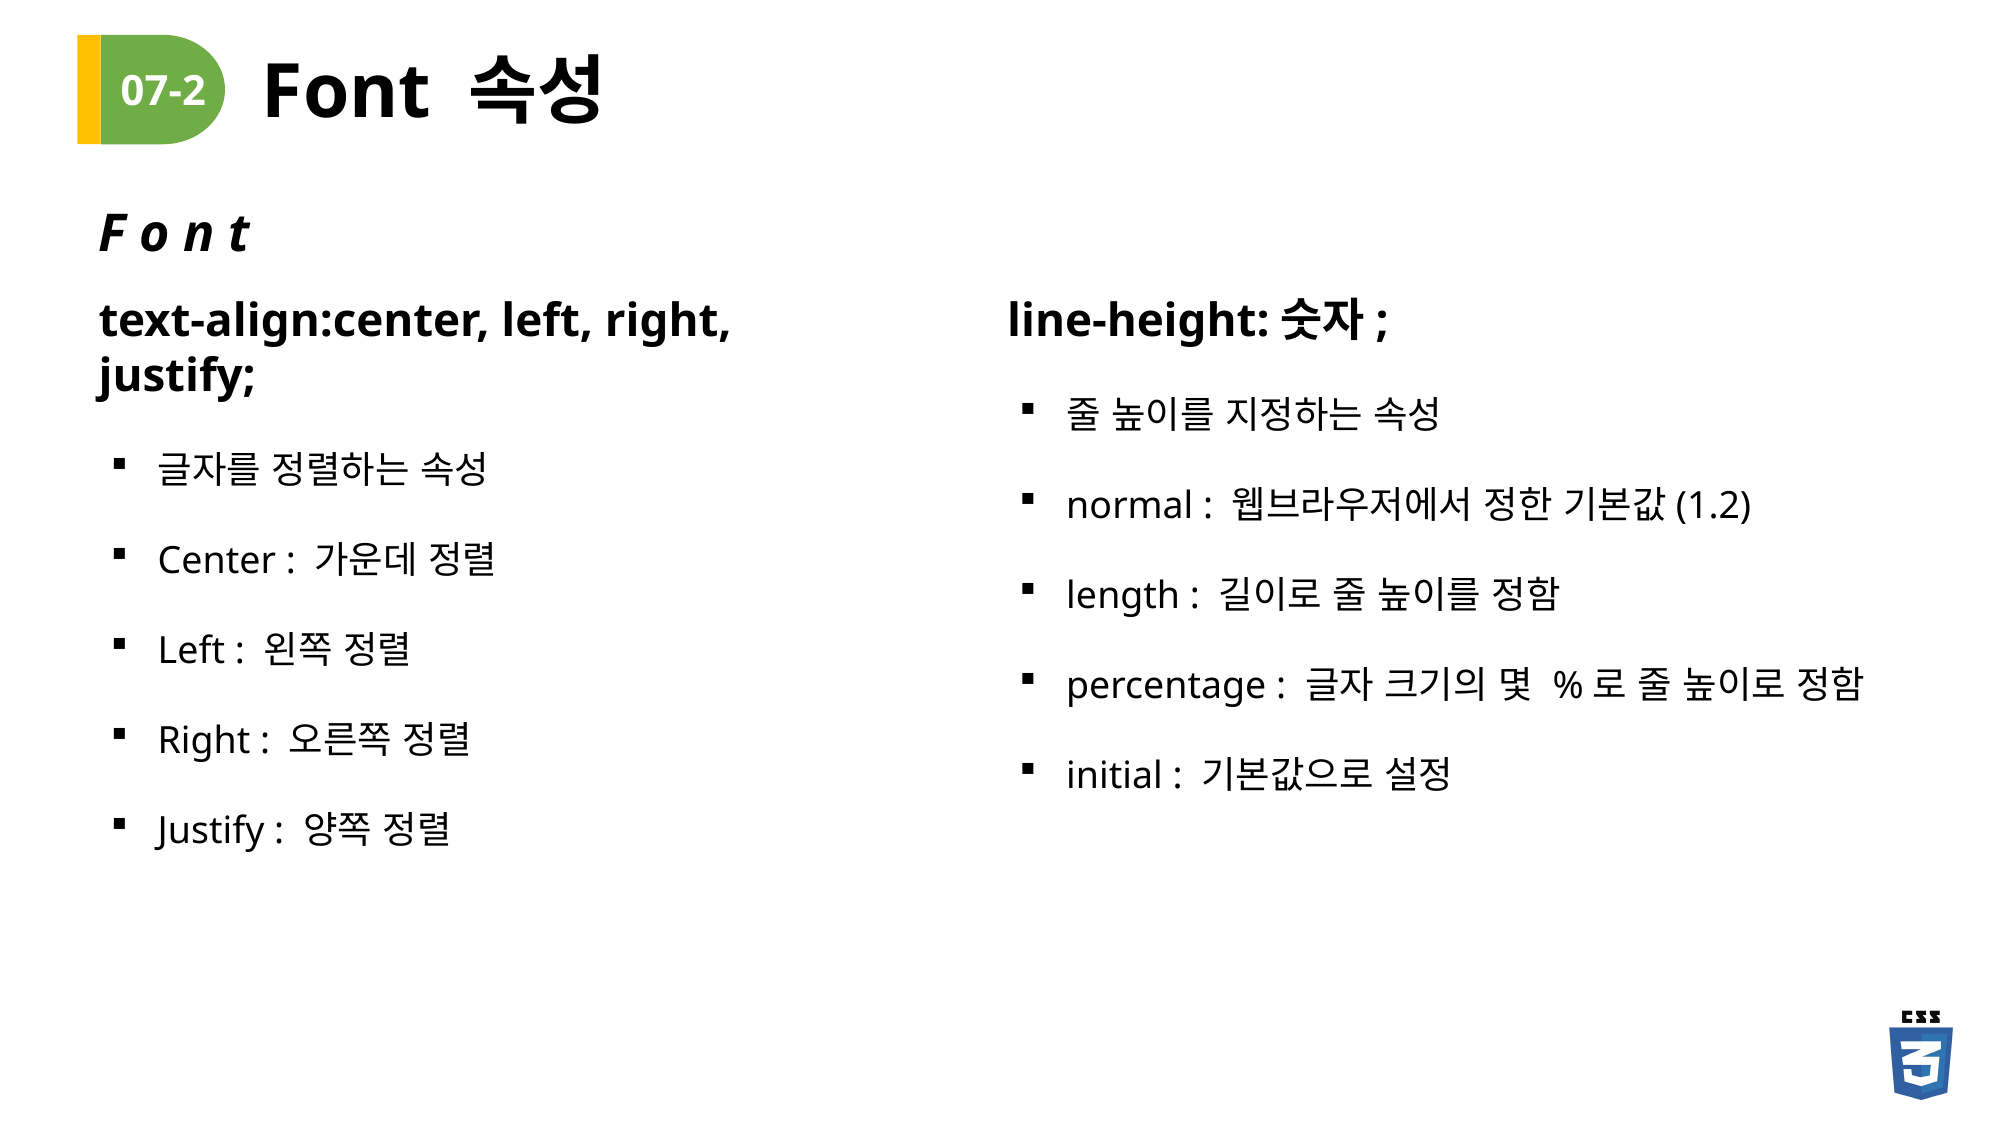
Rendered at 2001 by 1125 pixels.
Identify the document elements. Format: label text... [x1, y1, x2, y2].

text_box line-height:숫자; 줄 높이를 지정하는 속성 normal : 웹브라우저에서 정한 기본값(1.2) length : 길이로 줄 높이를 정함 percentage : 글자 크기의 몇 %로 줄 높이로 정함 initial : 기본값으로 설정 [992, 283, 1971, 804]
title Font 속성 [246, 38, 1739, 149]
text_box 07-2 [105, 56, 233, 122]
text_box F o n t [83, 192, 305, 270]
picture [1883, 1003, 1960, 1103]
text_box text-align:center, left, right, justify; 글자를 정렬하는 속성 Center : 가운데 정렬 Left : 왼쪽 정렬 Right : 오른쪽 정렬 Justify : 양쪽 정렬 [83, 283, 877, 859]
